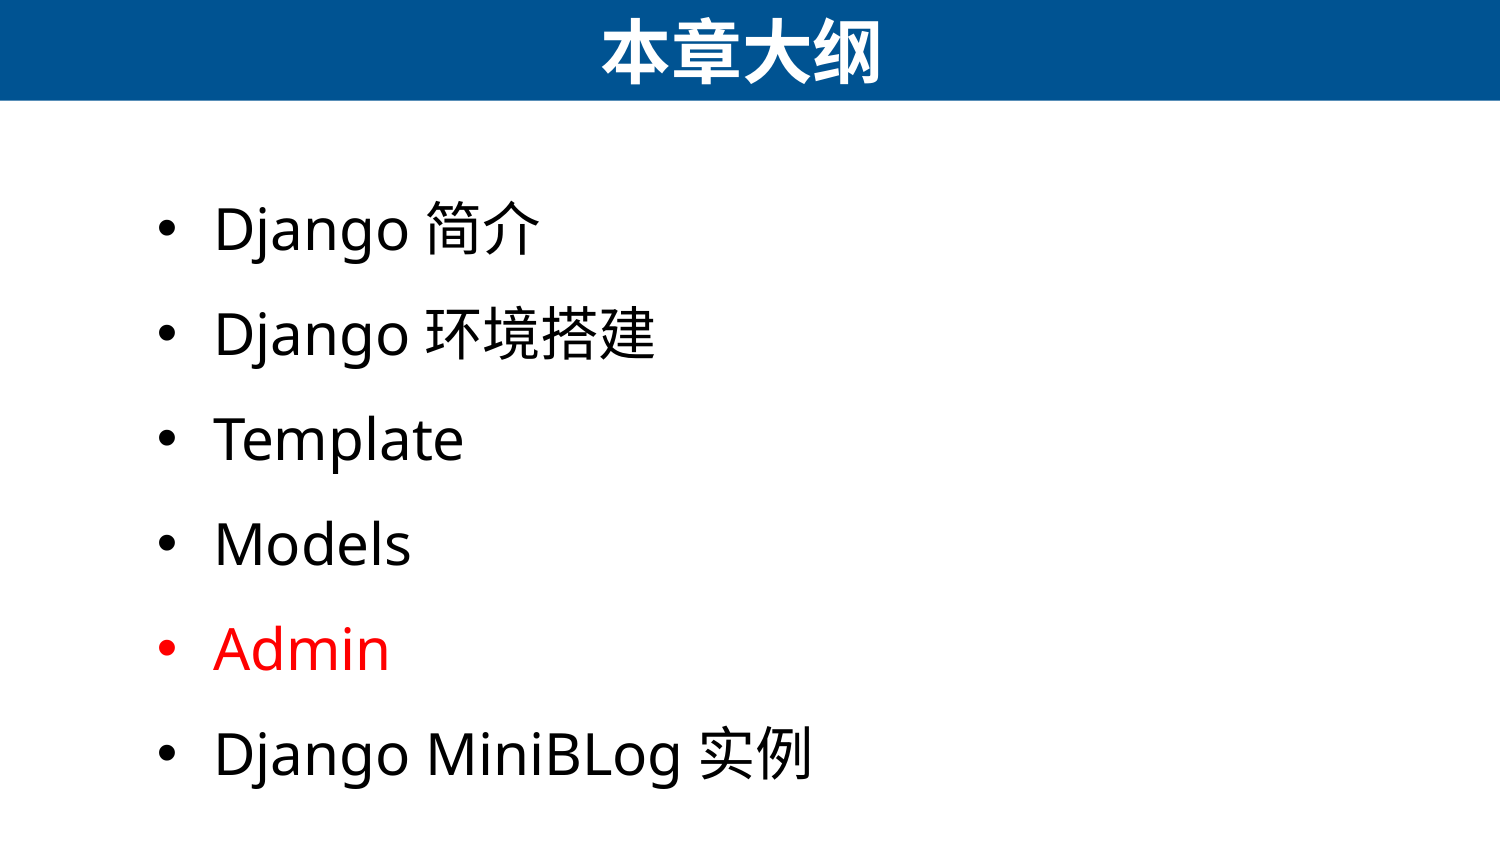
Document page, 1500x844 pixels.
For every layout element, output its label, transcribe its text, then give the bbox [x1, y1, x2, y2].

title 本章大纲 [2, 0, 1483, 101]
text_box Django简介 Django环境搭建 Template Models Admin Django MiniBLog实例 [142, 150, 1300, 844]
